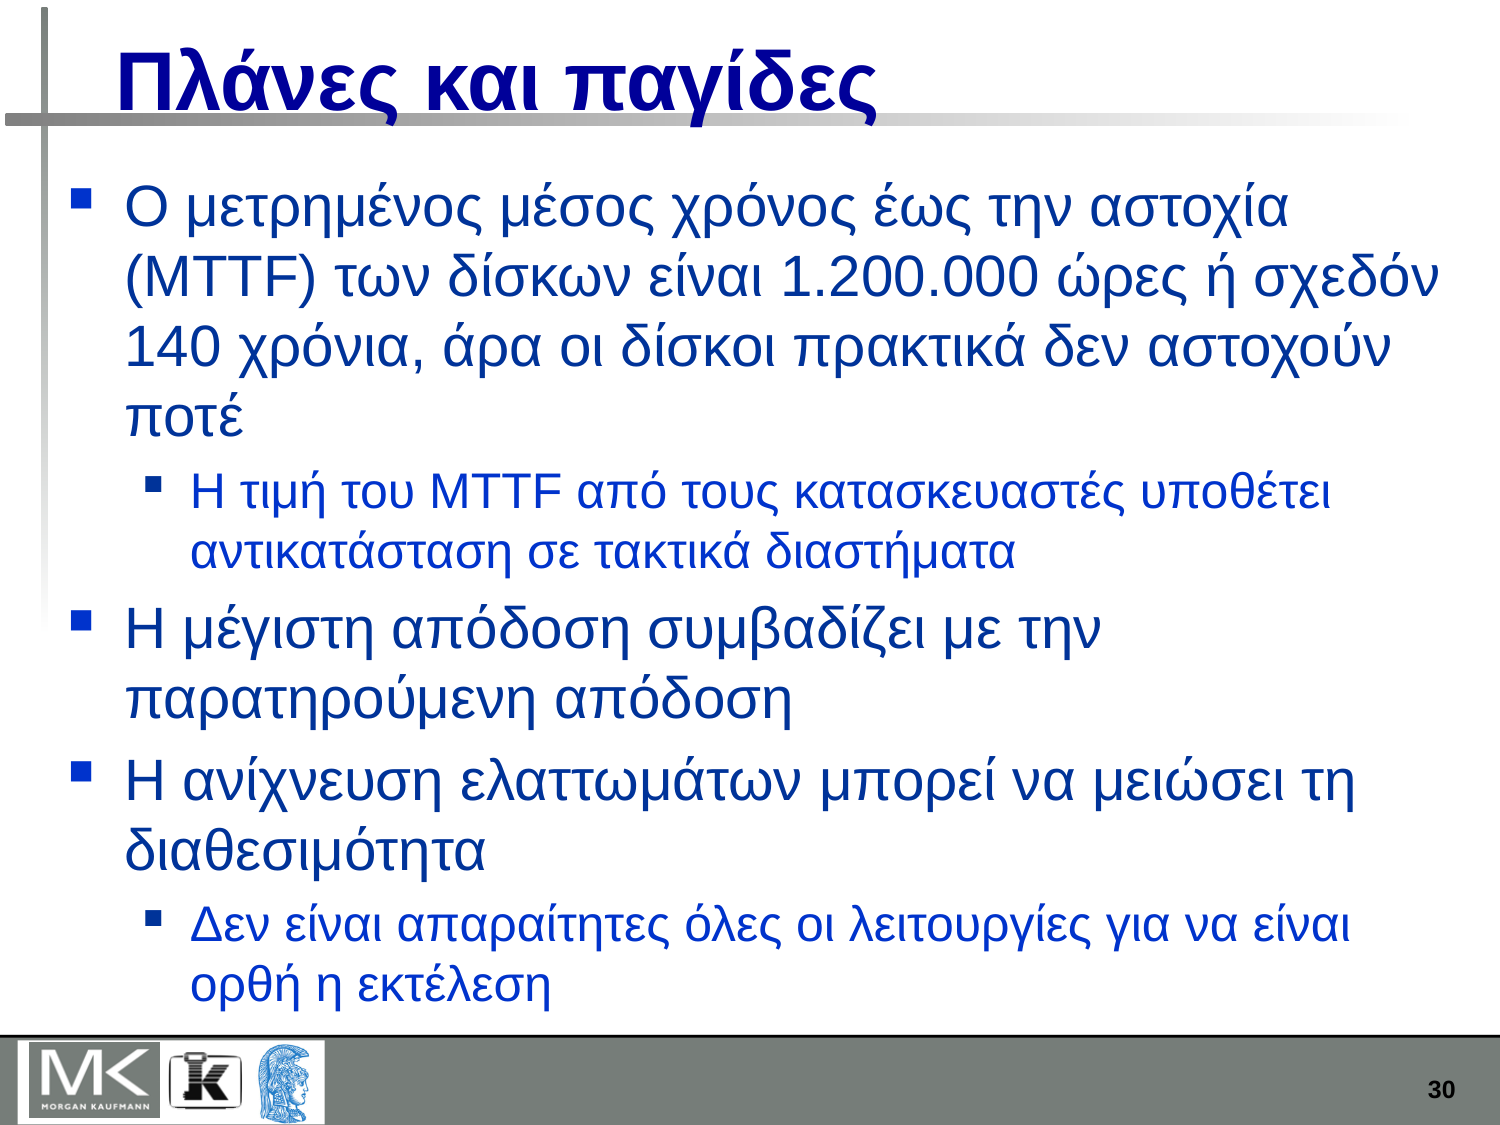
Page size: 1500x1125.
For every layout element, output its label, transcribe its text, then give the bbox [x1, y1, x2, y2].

title Πλάνες και παγίδες [100, 18, 1460, 135]
list Ο μετρημένος μέσος χρόνος έως την αστοχία (MTTF) των δίσκων είναι 1.200.000 ώρες ή σχεδόν 140 χρόνια, άρα οι δίσκοι πρακτικά δεν αστοχούν ποτέ Η τιμή του MTTF από τους κατασκευαστές υποθέτει αντικατάσταση σε τακτικά διαστήματα Η μέγιστη απόδοση συμβαδίζει με την παρατηρούμενη απόδοση Η ανίχνευση ελαττωμάτων μπορεί να μειώσει τη διαθεσιμότητα Δεν είναι απαραίτητες όλες οι λειτουργίες για να είναι ορθή η εκτέλεση [52, 160, 1470, 1024]
picture [256, 1042, 311, 1124]
picture [29, 1042, 160, 1118]
